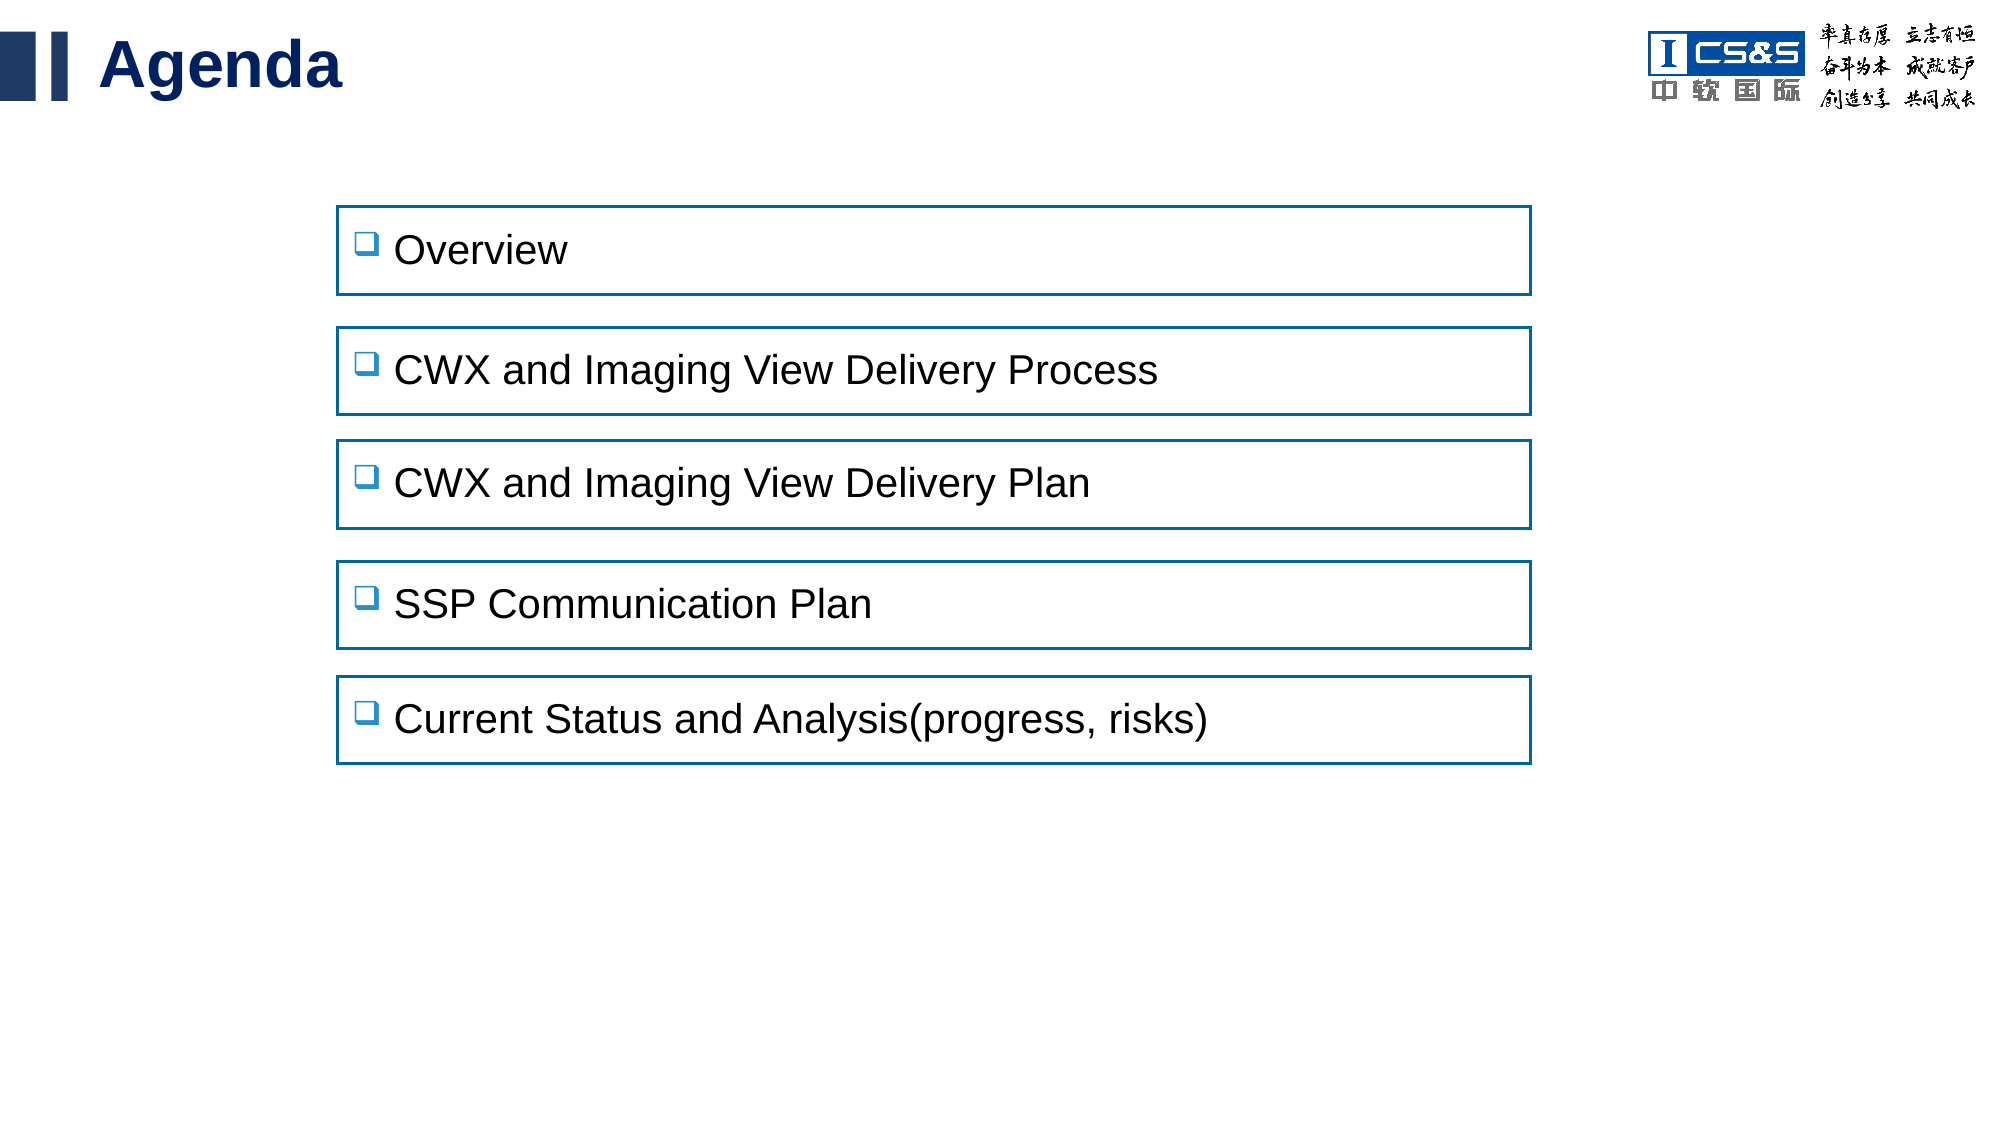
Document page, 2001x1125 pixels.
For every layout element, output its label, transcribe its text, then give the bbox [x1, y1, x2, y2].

text_box [0, 31, 37, 102]
text_box [50, 31, 69, 102]
text_box SSP Communication Plan [337, 561, 1531, 649]
text_box Current Status and Analysis(progress, risks) [337, 676, 1531, 764]
title Agenda [83, 9, 1648, 123]
text_box Overview [337, 206, 1531, 295]
text_box CWX and Imaging View Delivery Plan [337, 440, 1531, 529]
picture [1820, 23, 1975, 109]
text_box CWX and Imaging View Delivery Process [337, 327, 1531, 415]
picture [1648, 31, 1805, 101]
